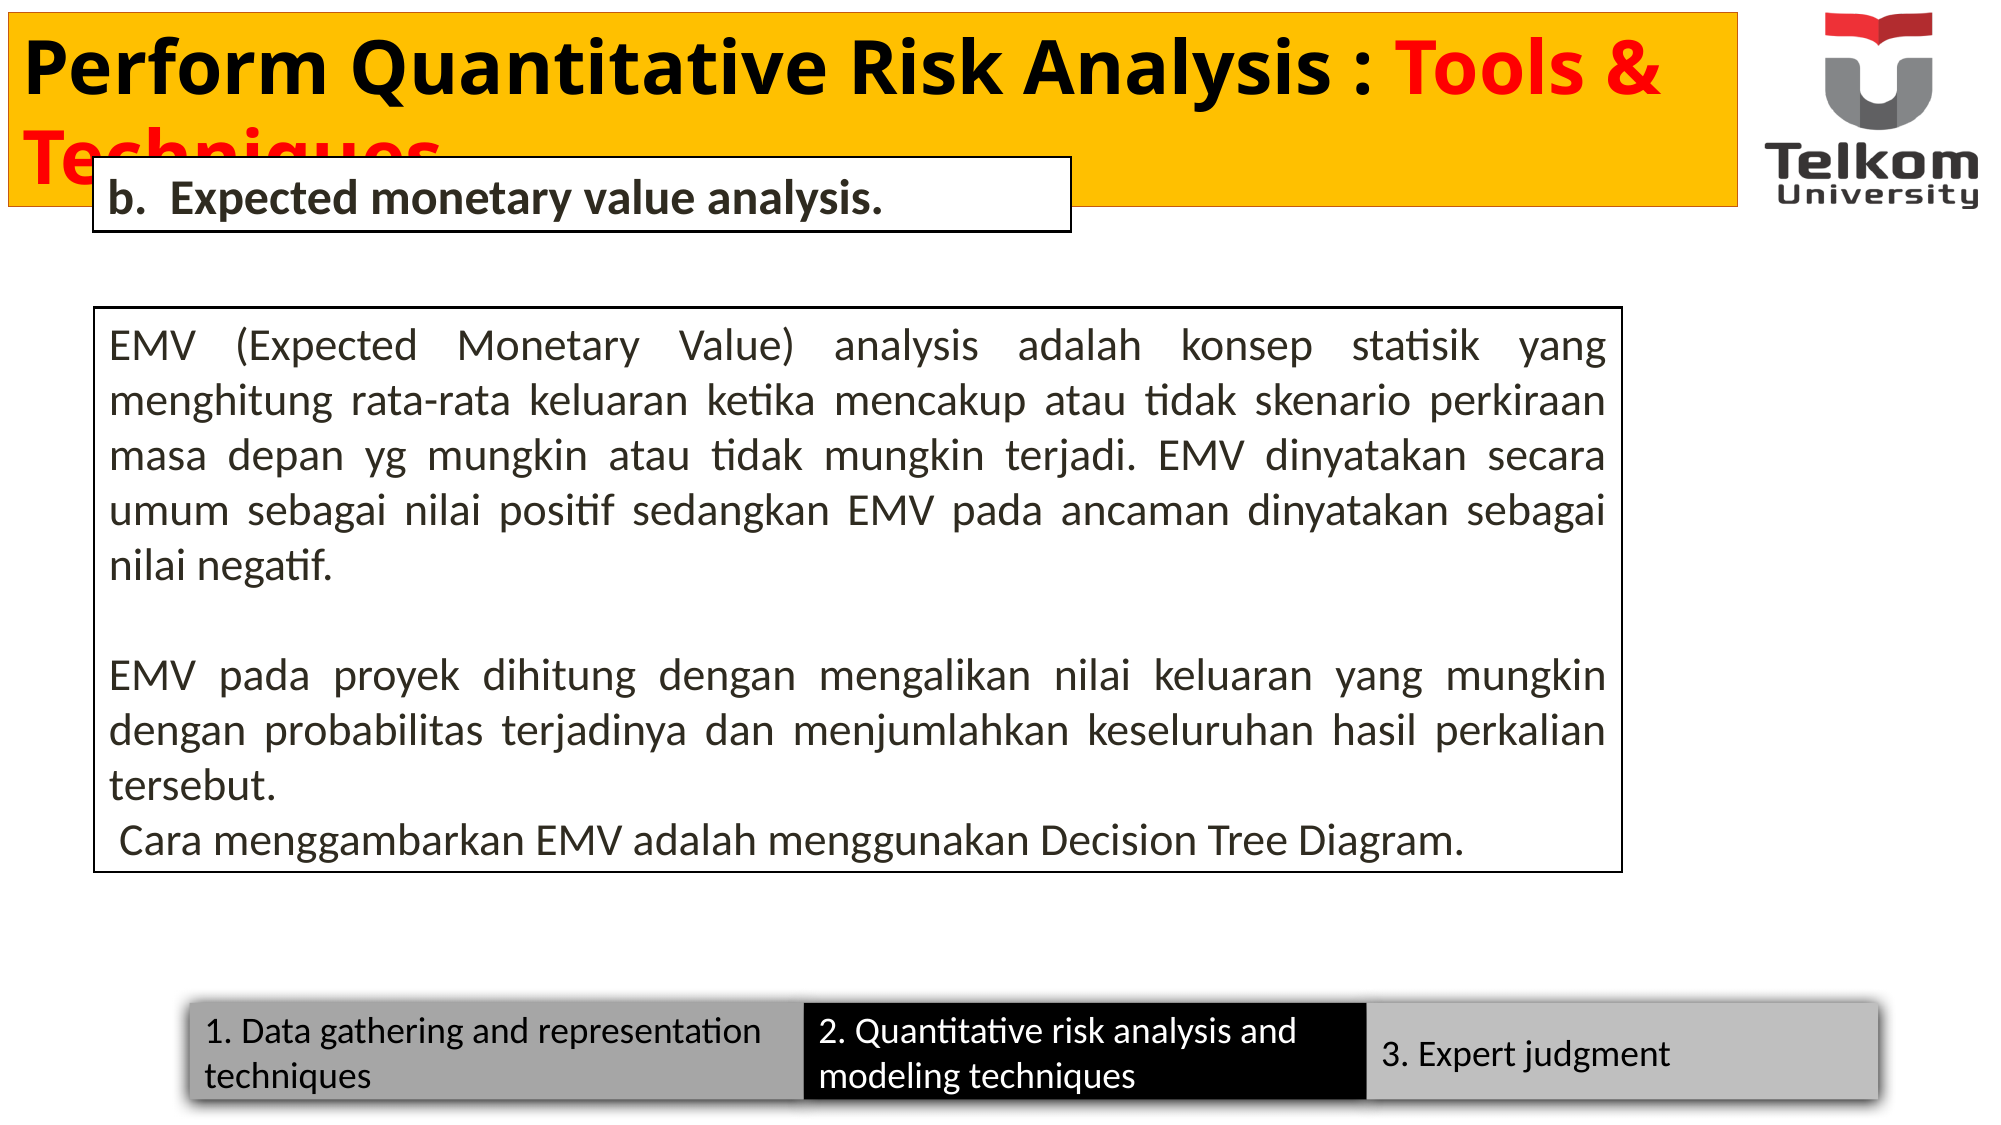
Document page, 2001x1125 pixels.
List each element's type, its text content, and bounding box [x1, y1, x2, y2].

picture [1764, 12, 1978, 209]
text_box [189, 1002, 1879, 1100]
text_box Perform Quantitative Risk Analysis : Tools & Techniques [8, 12, 1738, 207]
text_box EMV (Expected Monetary Value) analysis adalah konsep statisik yang menghitung rata-rata keluaran ketika mencakup atau tidak skenario perkiraan masa depan yg mungkin atau tidak mungkin terjadi. EMV dinyatakan secara umum sebagai nilai positif sedangkan EMV pada ancaman dinyatakan sebagai nilai negatif. EMV pada proyek dihitung dengan mengalikan nilai keluaran yang mungkin dengan probabilitas terjadinya dan menjumlahkan keseluruhan hasil perkalian tersebut. Cara menggambarkan EMV adalah menggunakan Decision Tree Diagram. [93, 306, 1623, 873]
text_box b. Expected monetary value analysis. [92, 156, 1072, 233]
